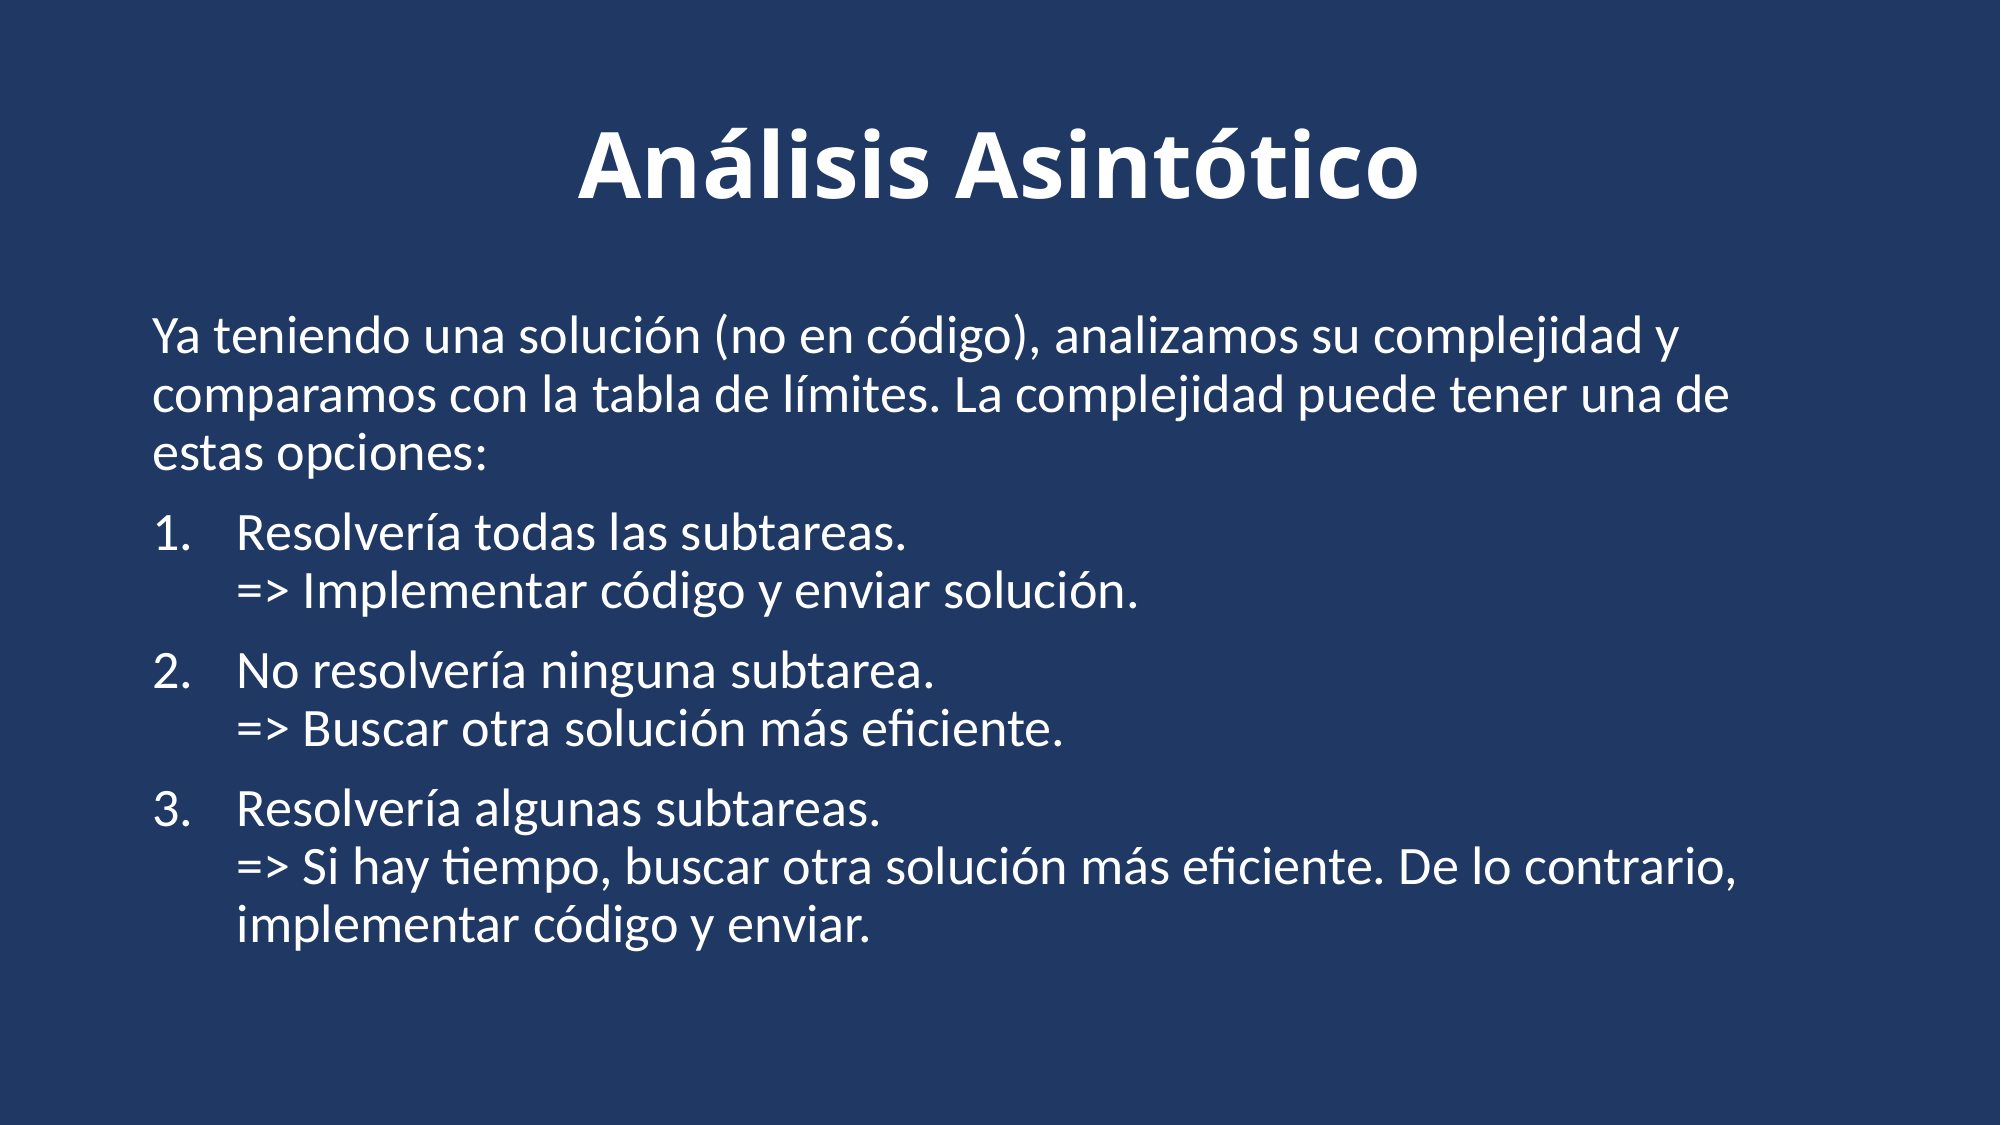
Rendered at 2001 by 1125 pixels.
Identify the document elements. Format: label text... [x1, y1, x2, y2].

title Análisis Asintótico [137, 59, 1863, 278]
list Ya teniendo una solución (no en código), analizamos su complejidad y comparamos con la tabla de límites. La complejidad puede tener una de estas opciones: Resolvería todas las subtareas. => Implementar código y enviar solución. No resolvería ninguna subtarea. => Buscar otra solución más eficiente. Resolvería algunas subtareas. => Si hay tiempo, buscar otra solución más eficiente. De lo contrario, implementar código y enviar. [137, 299, 1822, 1066]
